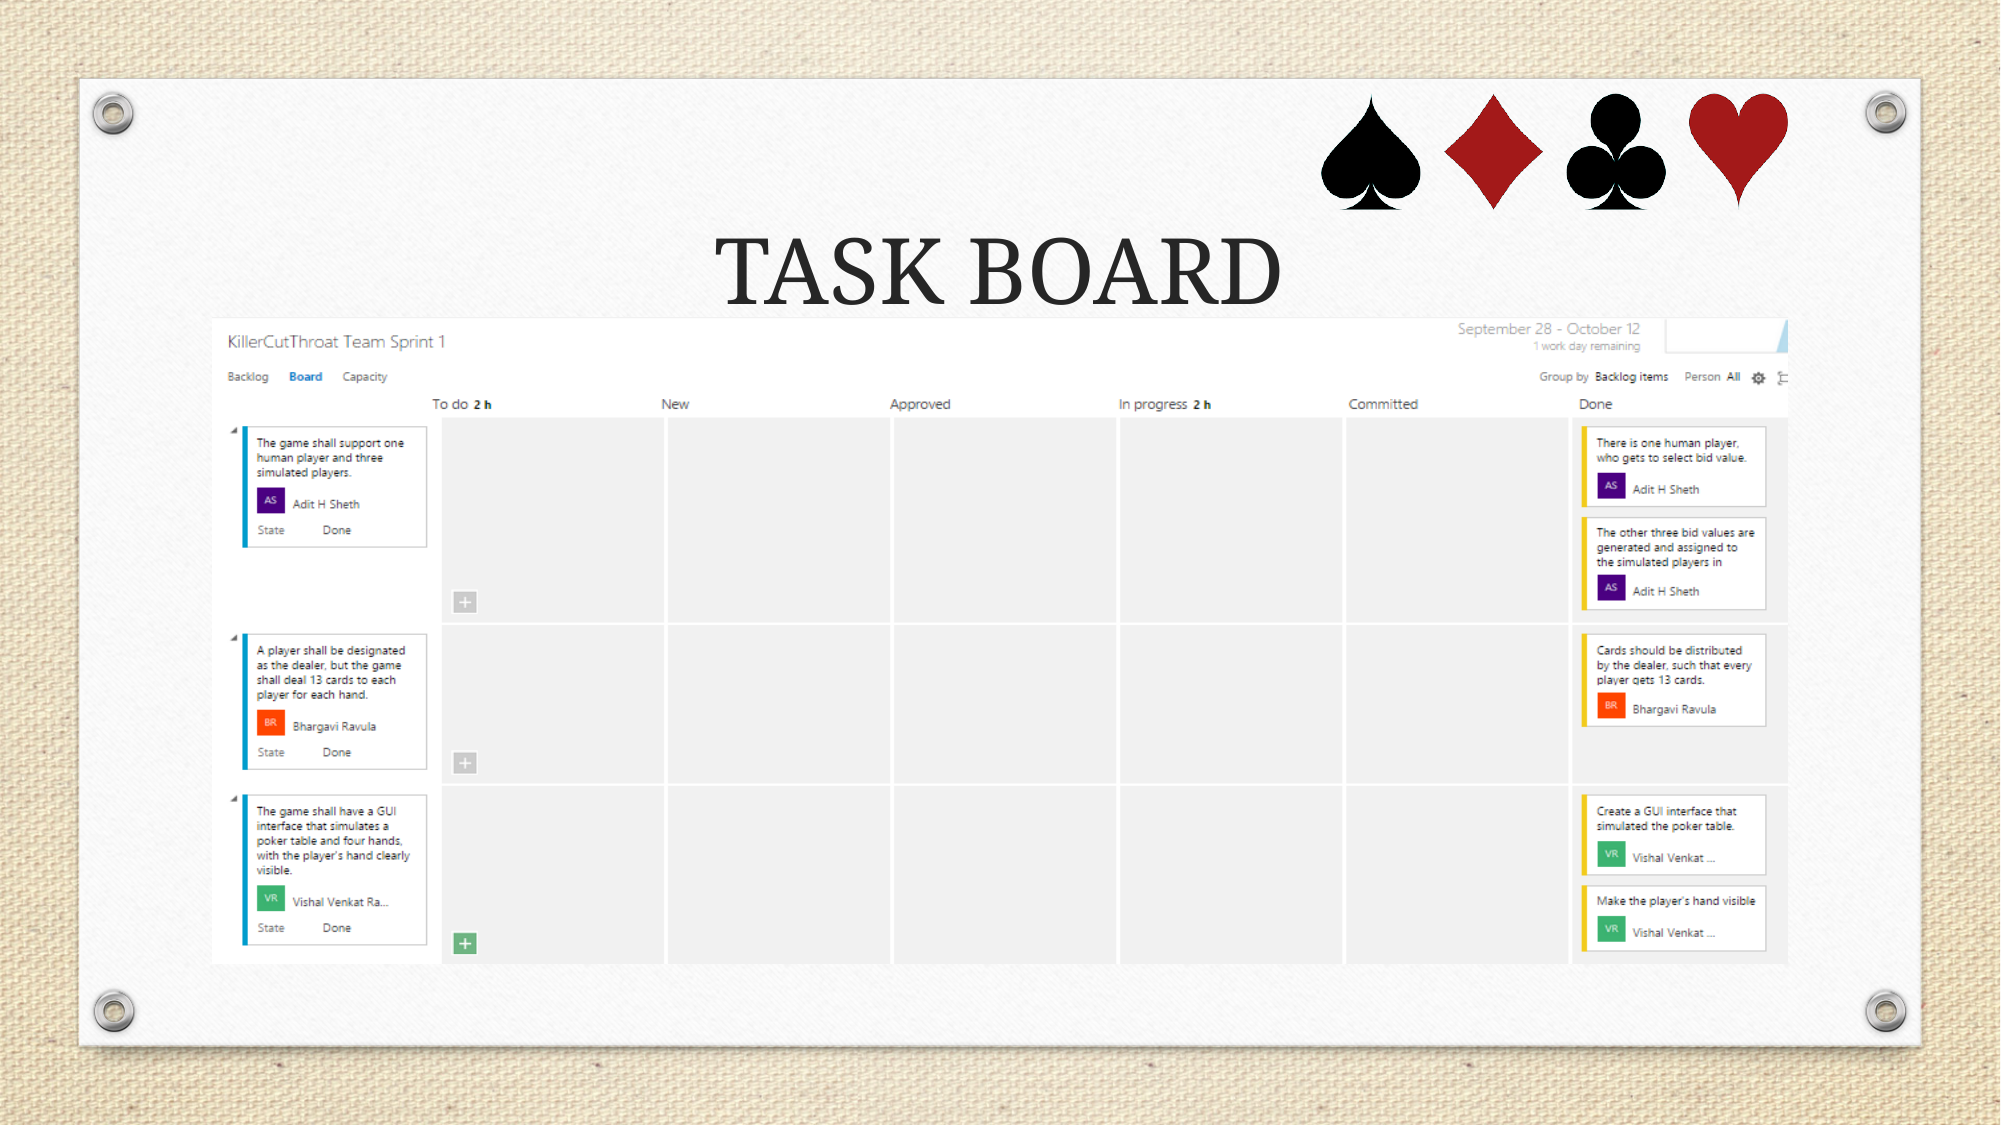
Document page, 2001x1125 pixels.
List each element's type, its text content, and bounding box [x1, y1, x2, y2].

title TASK BOARD [212, 161, 1788, 317]
picture [0, 0, 2001, 1125]
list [212, 317, 1788, 964]
